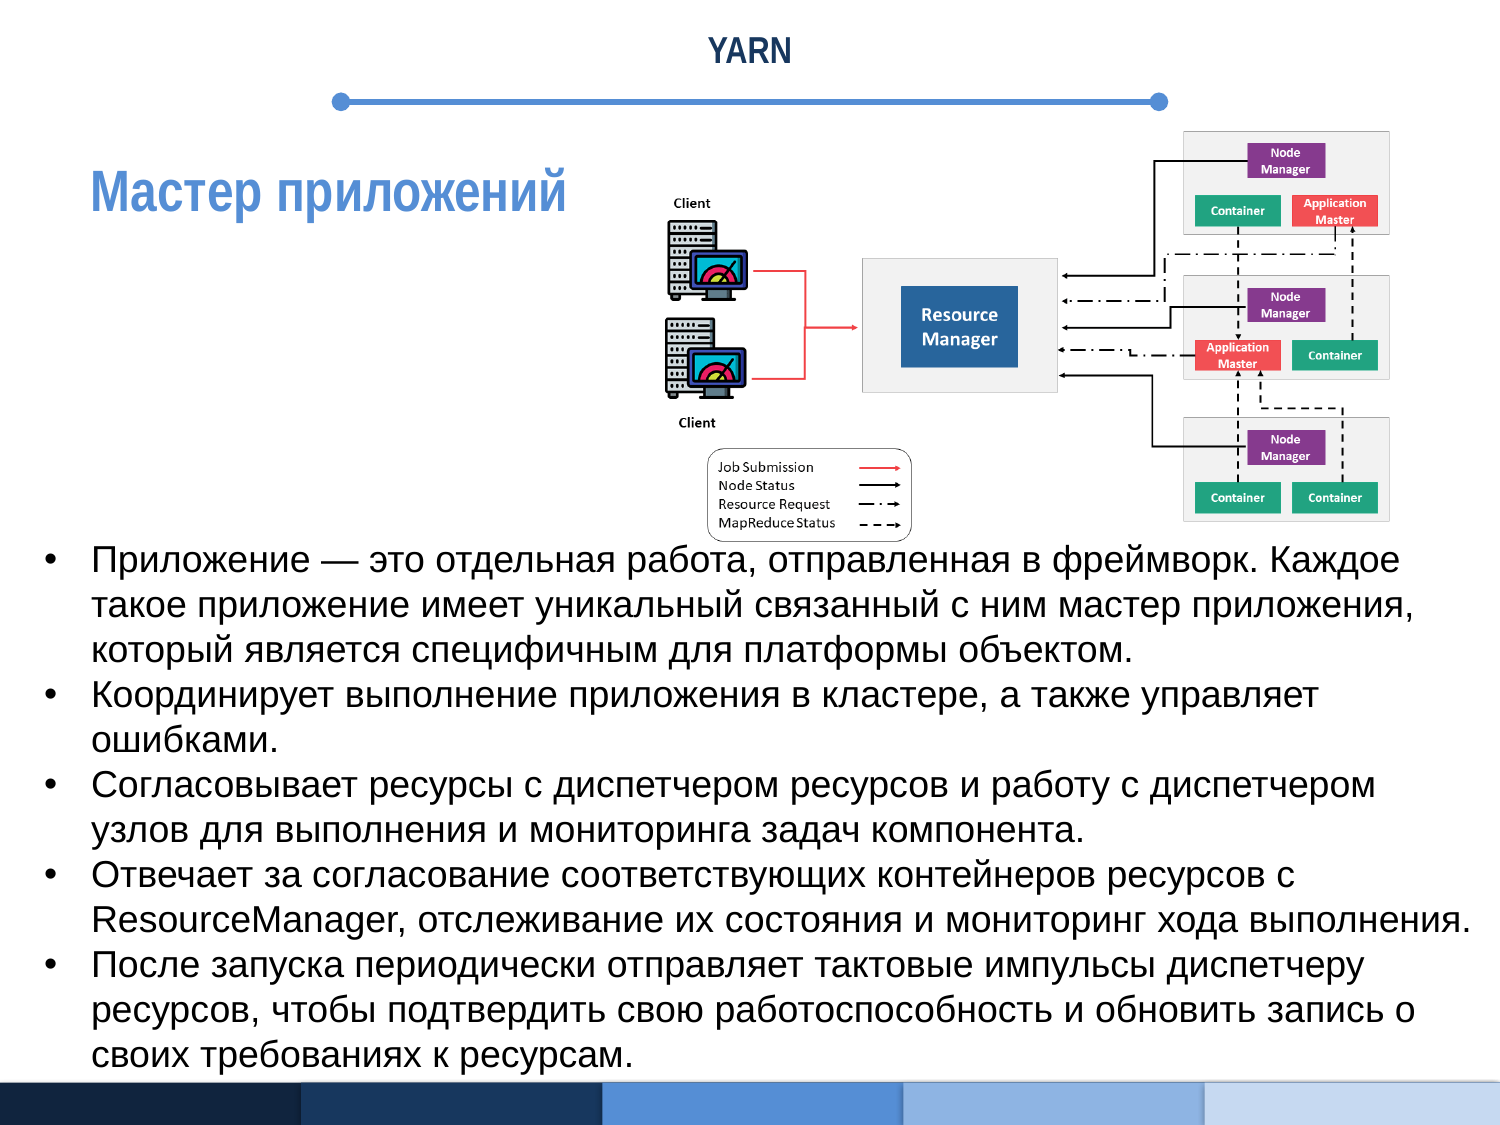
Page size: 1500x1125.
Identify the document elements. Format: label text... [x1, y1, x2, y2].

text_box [0, 1082, 1500, 1125]
picture [619, 93, 1440, 555]
text_box Приложение — это отдельная работа, отправленная в фреймворк. Каждое такое приложение имеет уникальный связанный с ним мастер приложения, который является специфичным для платформы объектом. Координирует выполнение приложения в кластере, а также управляет ошибками. Согласовывает ресурсы с диспетчером ресурсов и работу с диспетчером узлов для выполнения и мониторинга задач компонента. Отвечает за согласование соответствующих контейнеров ресурсов с ResourceManager, отслеживание их состояния и мониторинг хода выполнения. После запуска периодически отправляет тактовые импульсы диспетчеру ресурсов, чтобы подтвердить свою работоспособность и обновить запись о своих требованиях к ресурсам. [29, 528, 1500, 1082]
text_box Мастер приложений [75, 145, 584, 231]
text_box YARN [0, 19, 1500, 79]
